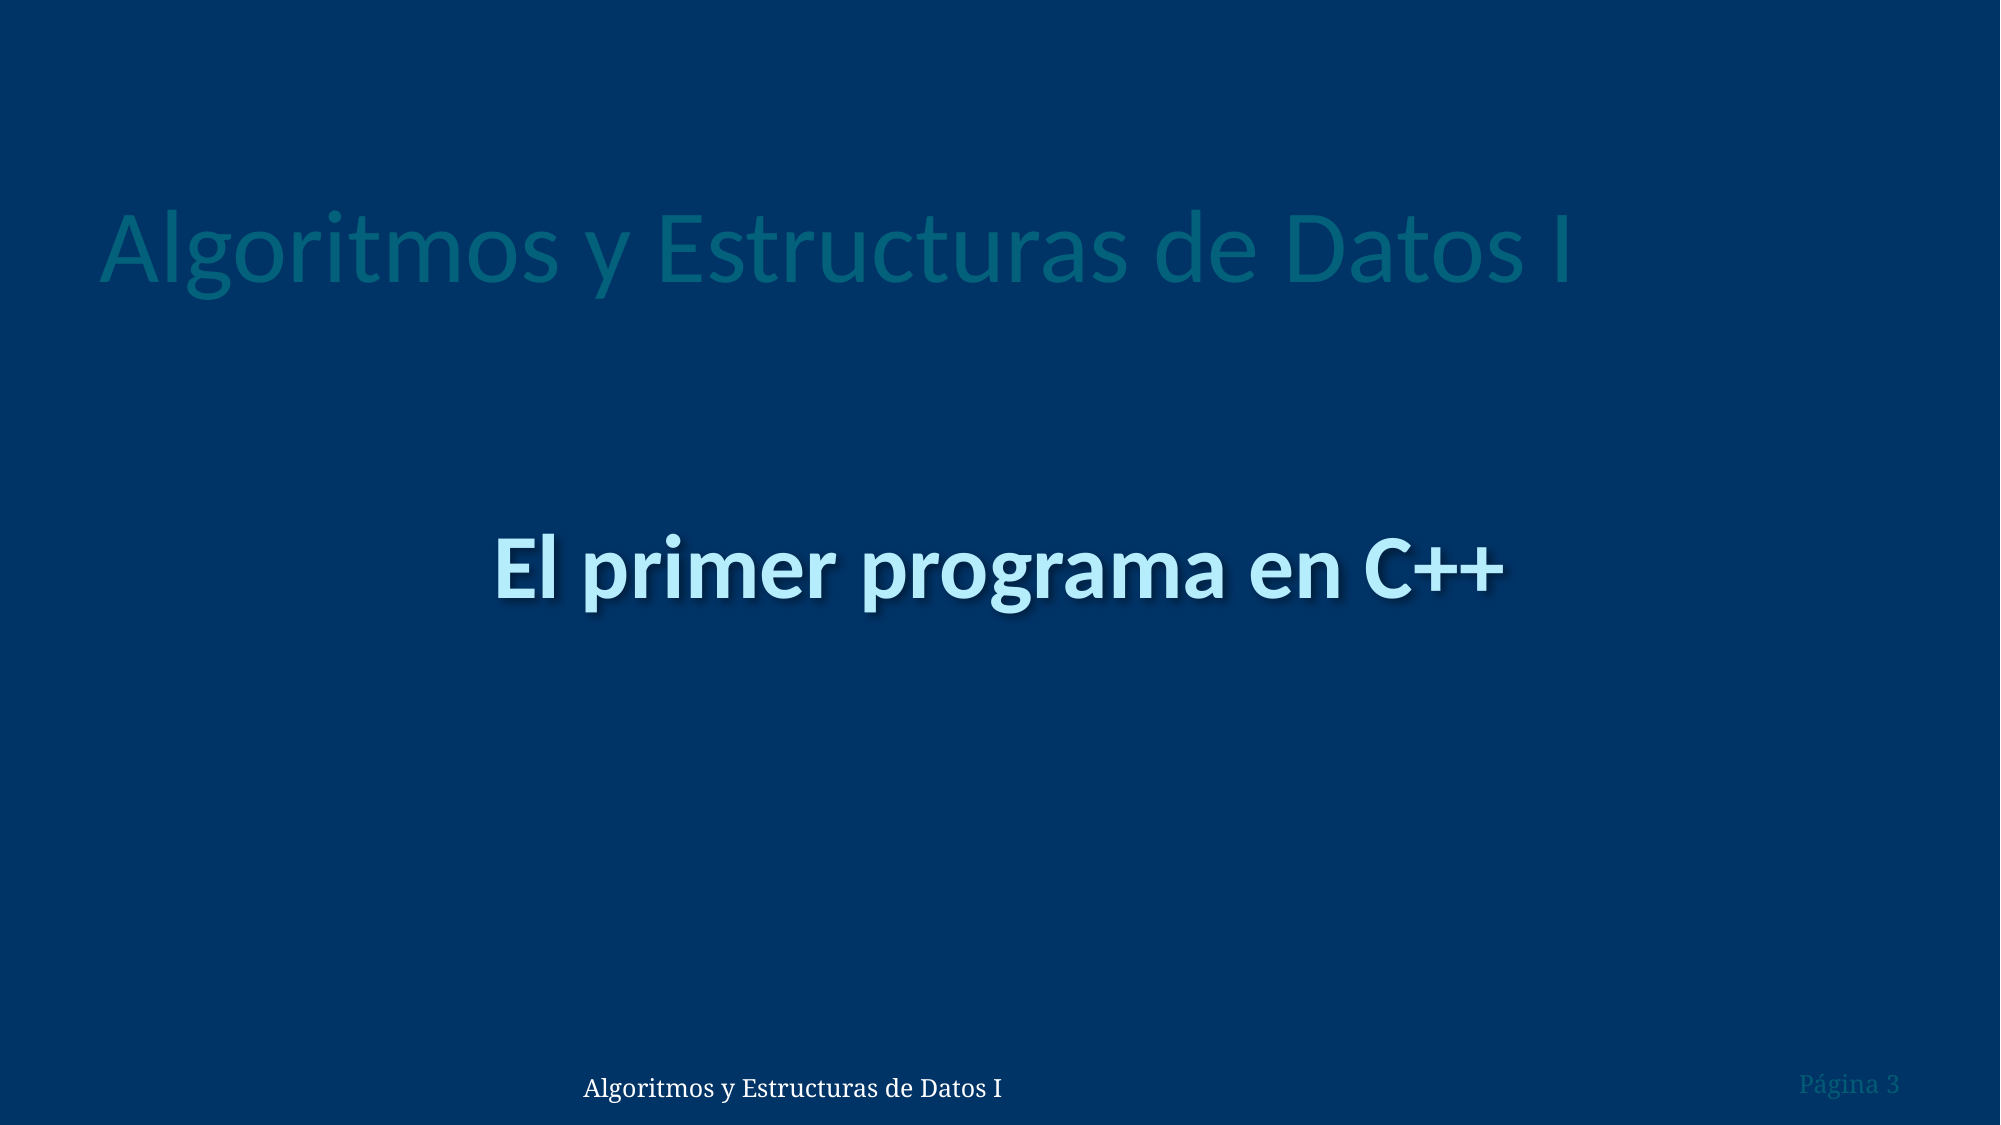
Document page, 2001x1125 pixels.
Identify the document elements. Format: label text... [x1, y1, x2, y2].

title Algoritmos y Estructuras de Datos I [99, 115, 1917, 303]
slide_number Página 50 [1733, 1042, 1900, 1103]
text_box El primer programa en C++ [478, 499, 1522, 624]
footer Algoritmos y Estructuras de Datos I [583, 1042, 1317, 1103]
